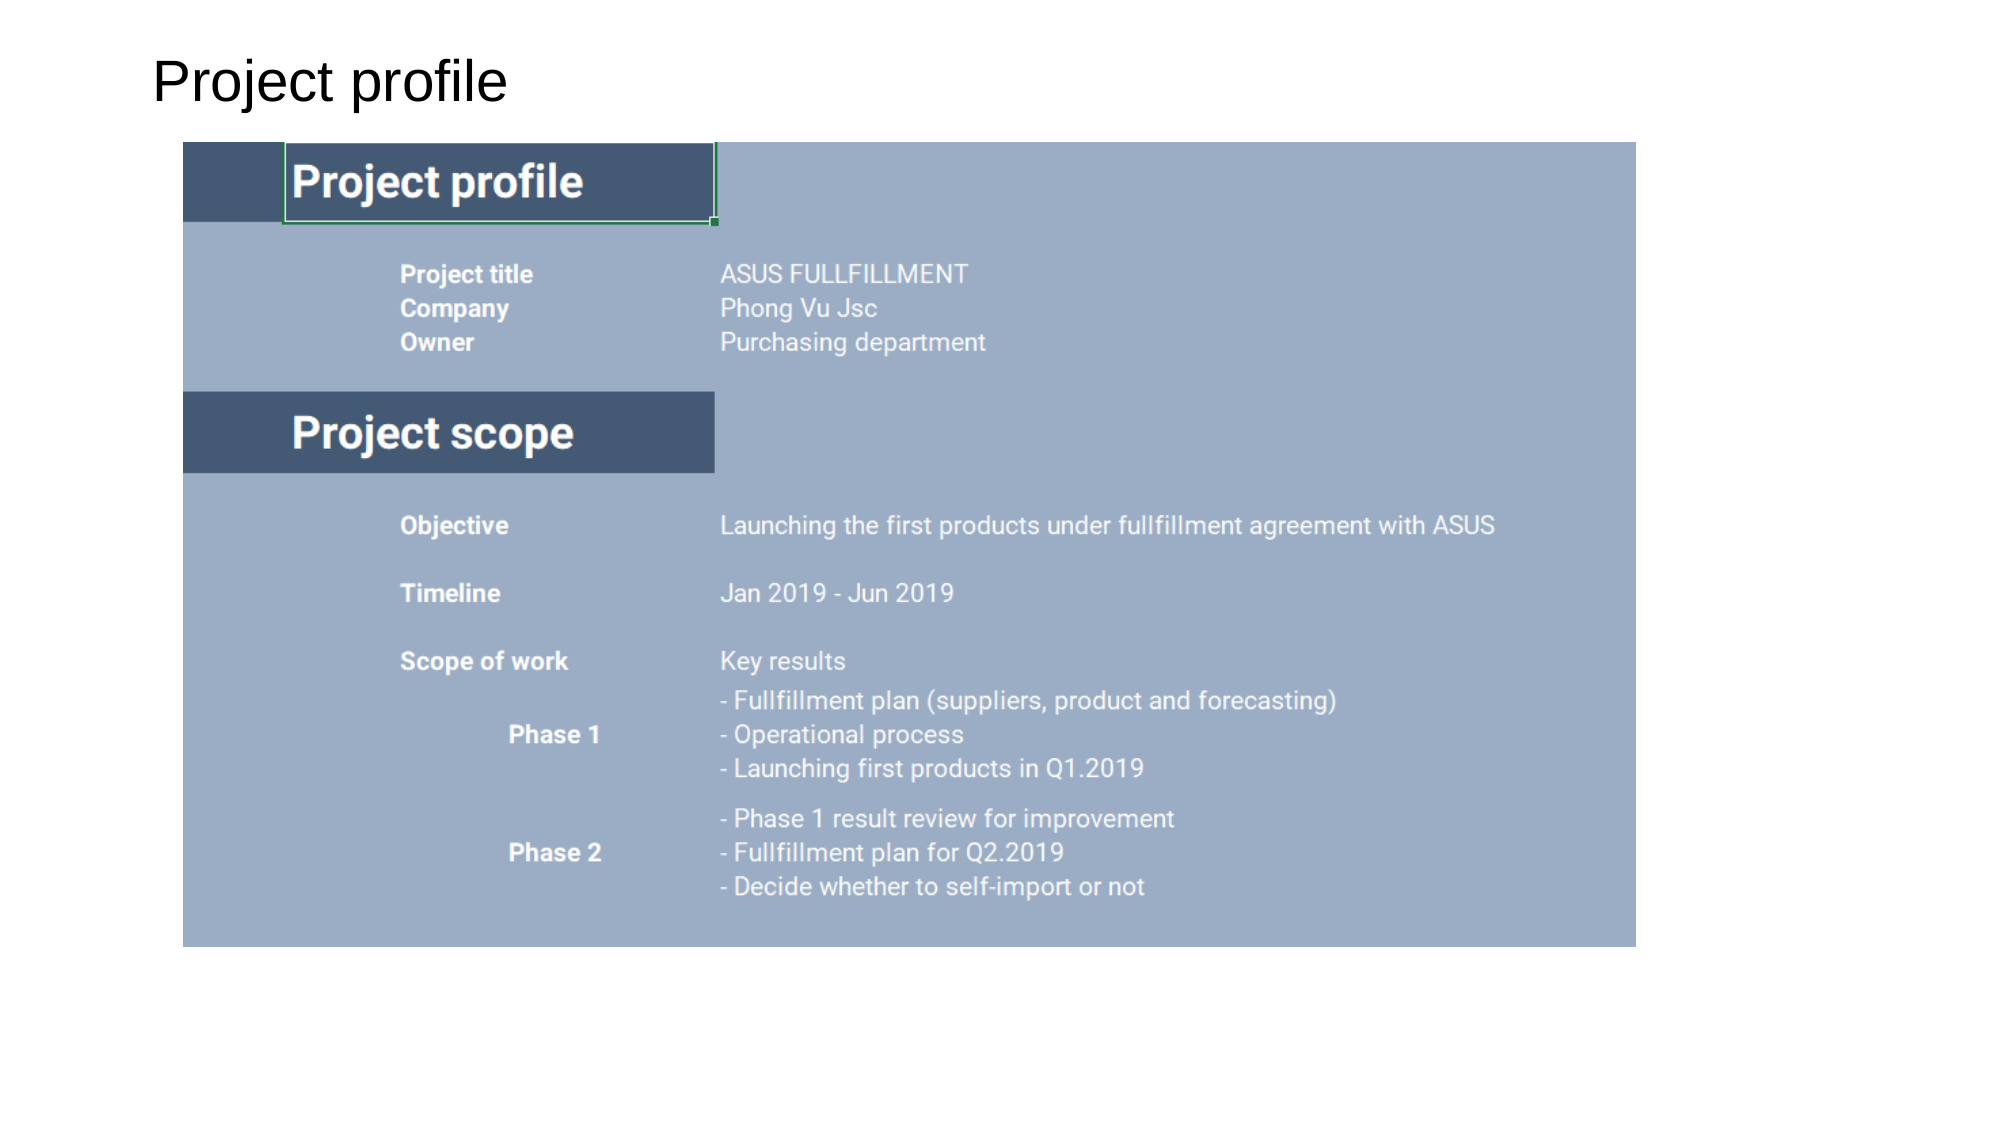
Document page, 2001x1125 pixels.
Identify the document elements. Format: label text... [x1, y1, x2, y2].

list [183, 142, 1636, 947]
title Project profile [137, 41, 1863, 123]
